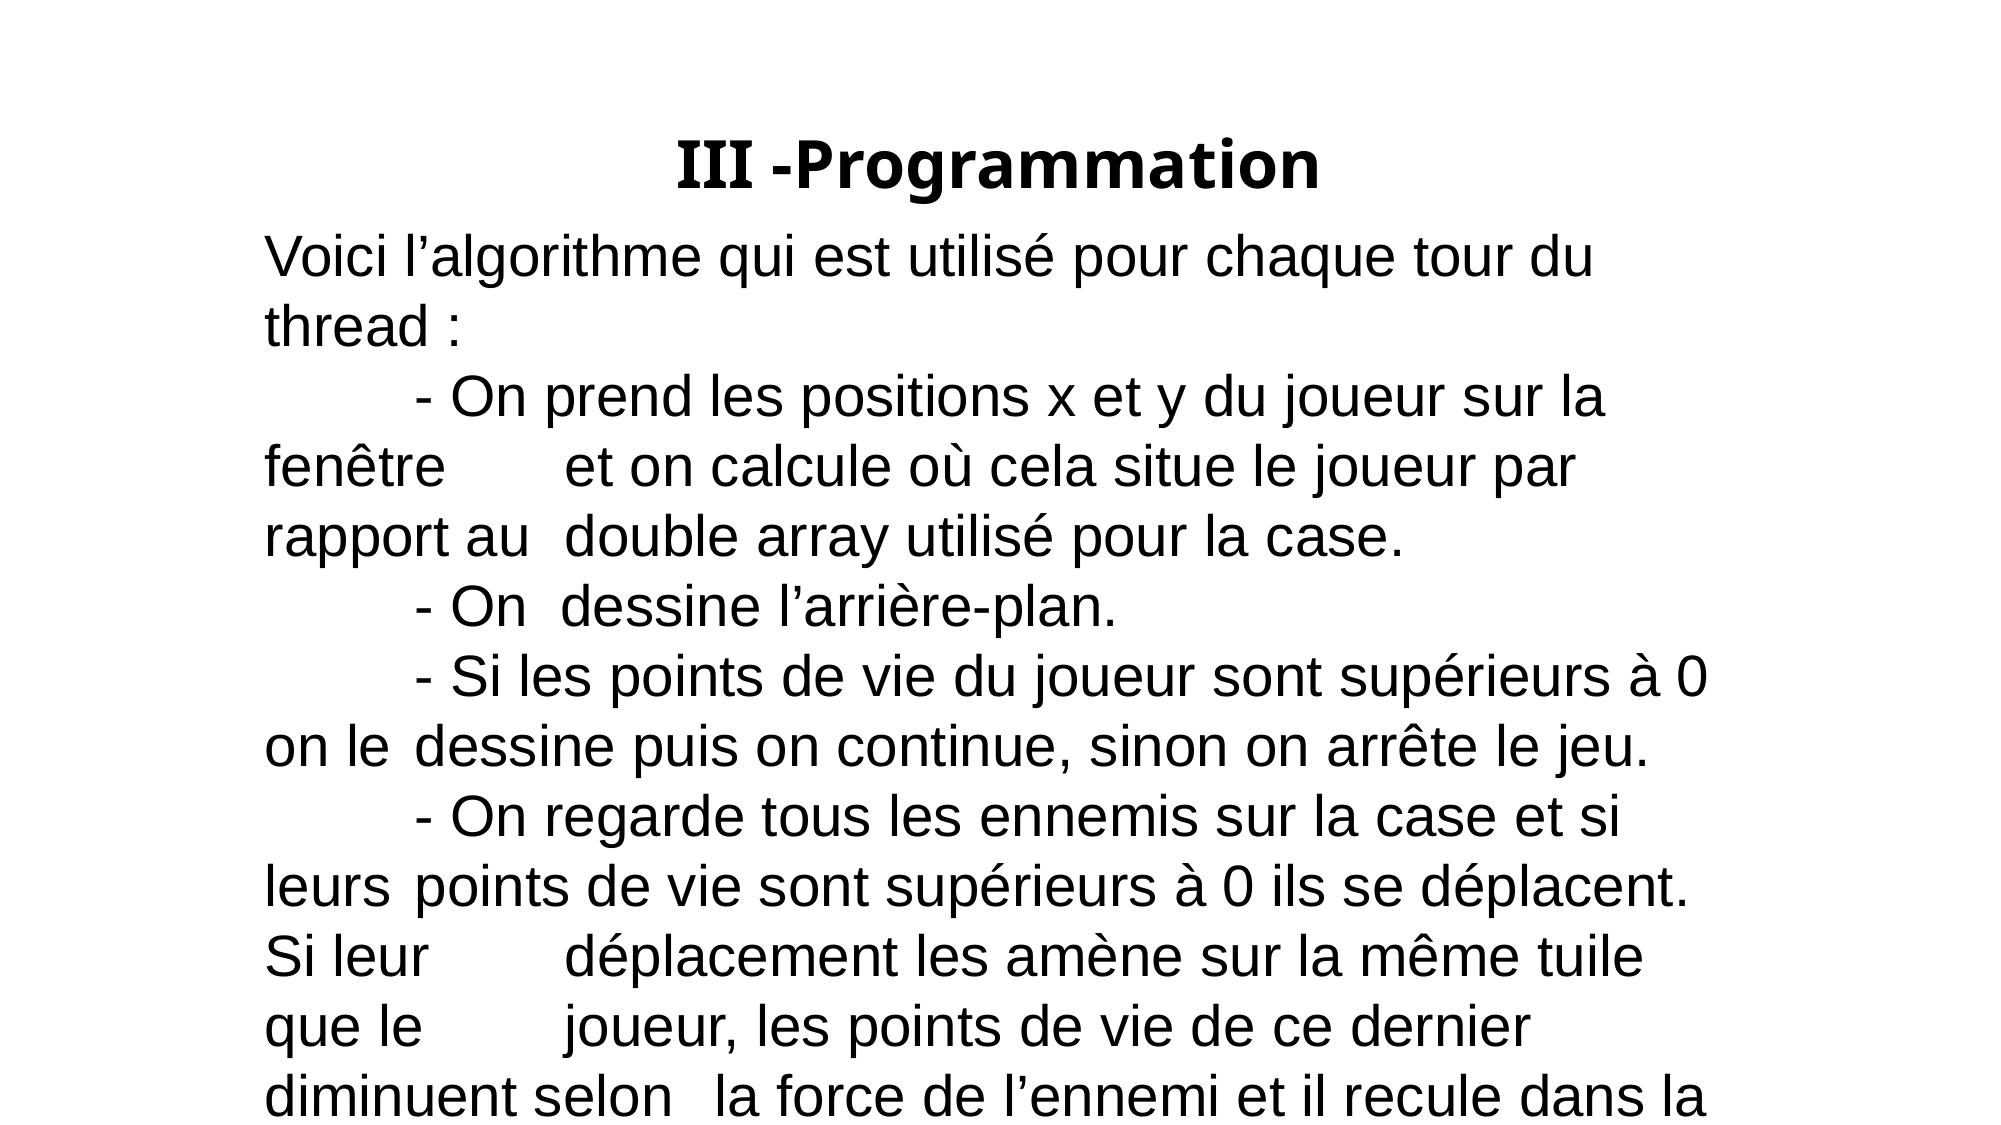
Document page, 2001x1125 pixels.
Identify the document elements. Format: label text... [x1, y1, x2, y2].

title III -Programmation [249, 39, 1750, 210]
subtitle Voici l’algorithme qui est utilisé pour chaque tour du thread : - On prend les positions x et y du joueur sur la fenêtre et on calcule où cela situe le joueur par rapport au double array utilisé pour la case. - On dessine l’arrière-plan. - Si les points de vie du joueur sont supérieurs à 0 on le dessine puis on continue, sinon on arrête le jeu. - On regarde tous les ennemis sur la case et si leurs points de vie sont supérieurs à 0 ils se déplacent. Si leur déplacement les amène sur la même tuile que le joueur, les points de vie de ce dernier diminuent selon la force de l’ennemi et il recule dans la direction opposé de l’ennemi si possible. [249, 210, 1750, 1125]
